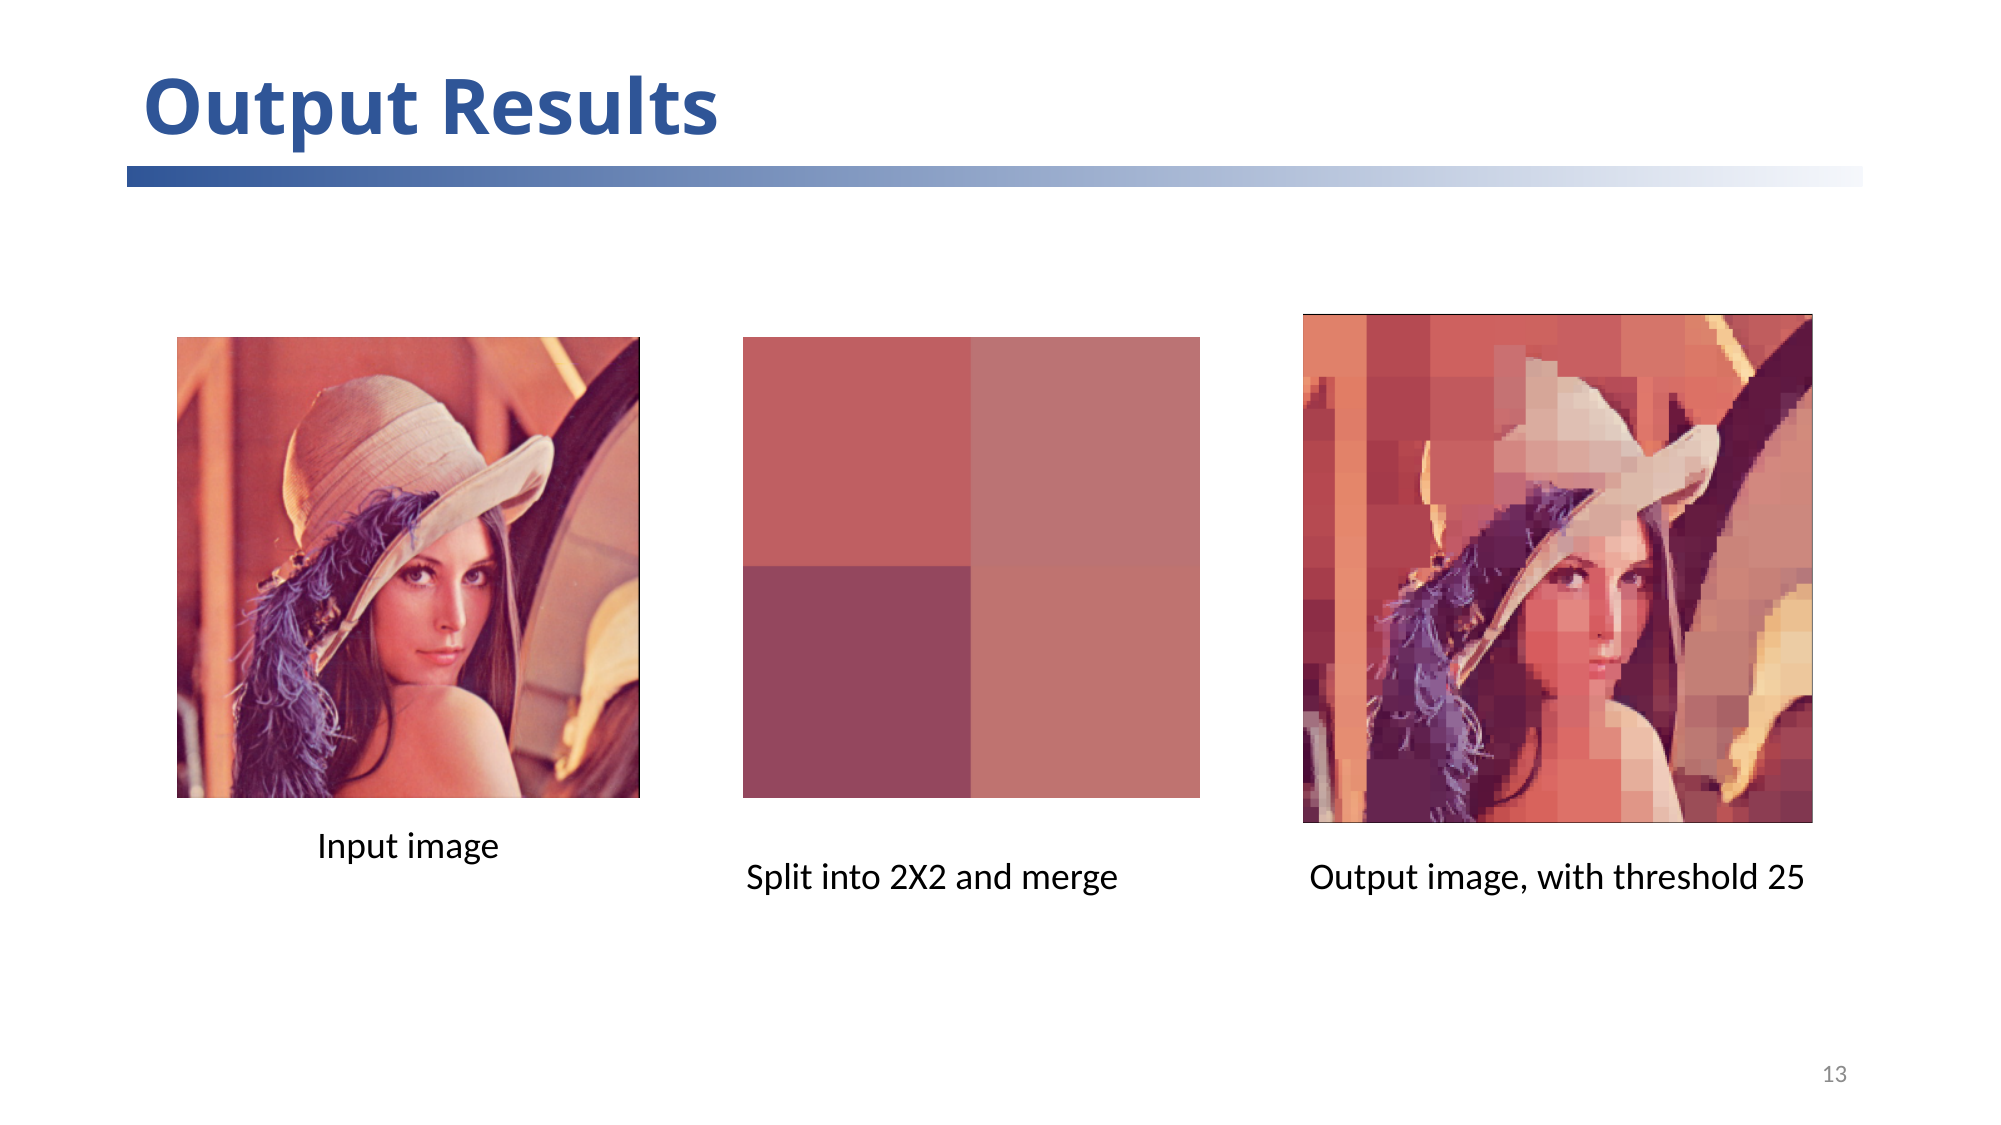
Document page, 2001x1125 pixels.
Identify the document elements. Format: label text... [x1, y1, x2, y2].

text_box Output image, with threshold 25 [1294, 844, 1821, 905]
text_box Split into 2X2 and merge [731, 844, 1134, 905]
picture [743, 337, 1200, 798]
text_box Input image [302, 814, 515, 874]
slide_number 13 [1412, 1042, 1863, 1103]
picture [177, 337, 640, 798]
picture [1303, 313, 1813, 823]
title Output Results [127, 59, 1949, 159]
